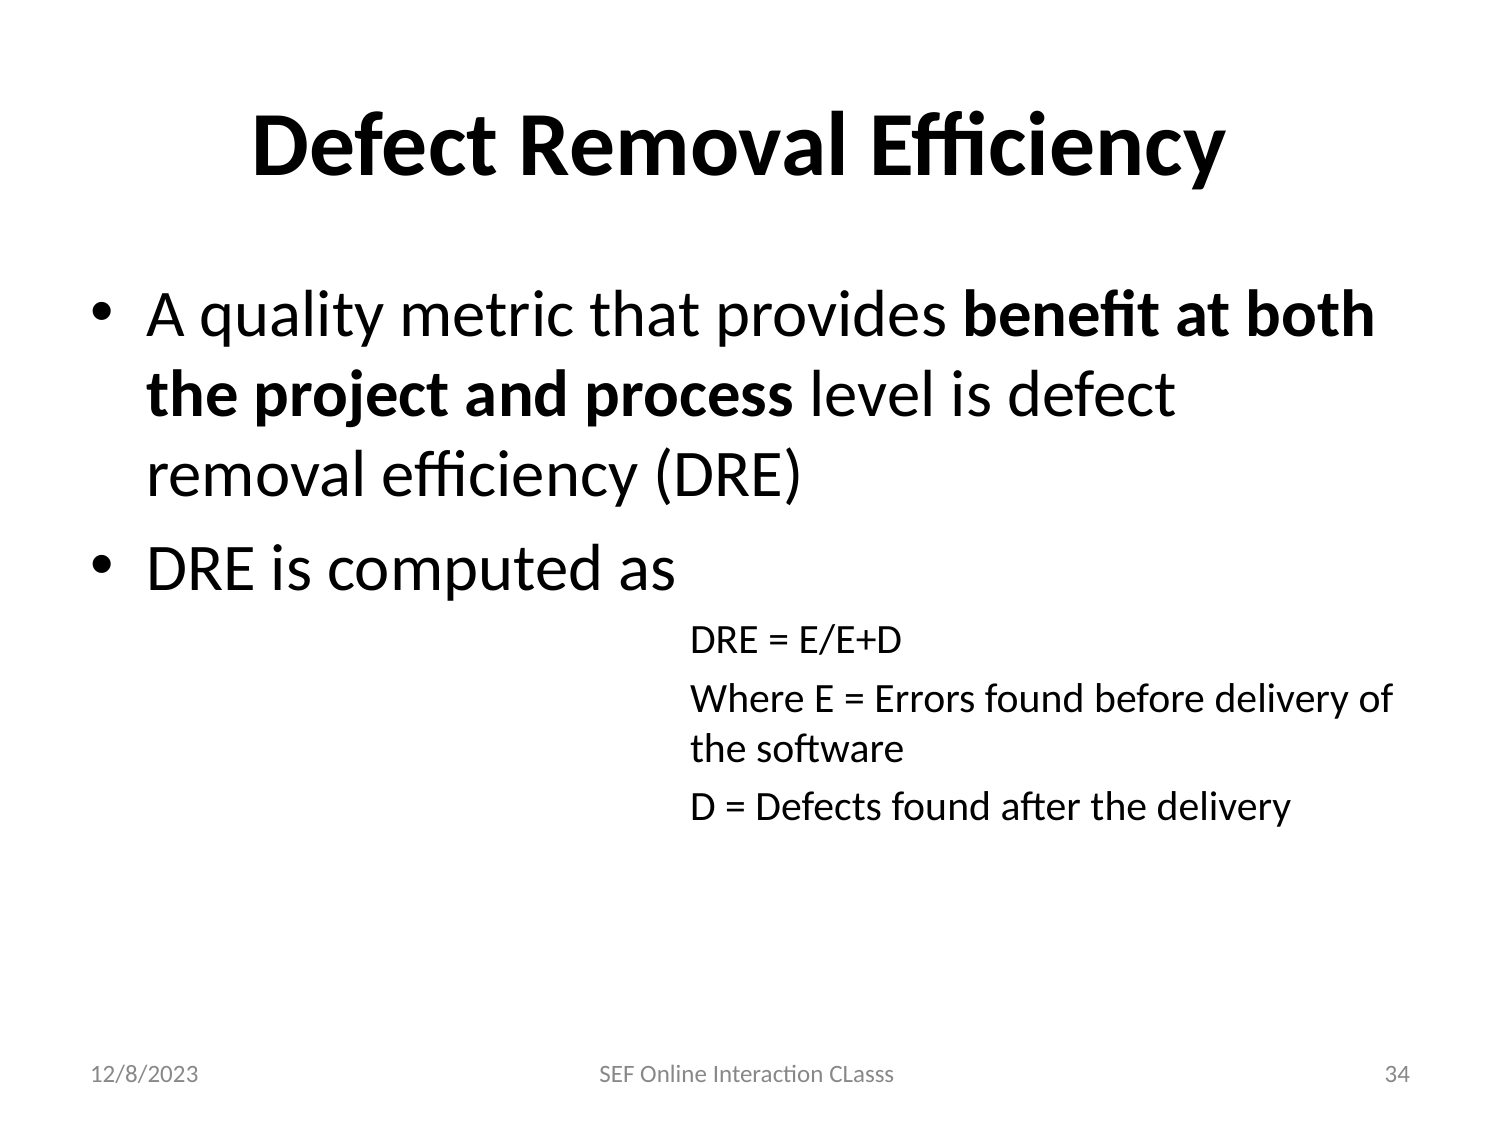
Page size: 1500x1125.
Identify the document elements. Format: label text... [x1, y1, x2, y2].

list A quality metric that provides benefit at both the project and process level is defect removal efficiency (DRE) DRE is computed as DRE = E/E+D Where E = Errors found before delivery of the software D = Defects found after the delivery [75, 262, 1425, 1005]
slide_number ‹#› [1074, 1042, 1425, 1103]
footer SEF Online Interaction CLasss [512, 1042, 988, 1103]
title Defect Removal Efficiency [75, 45, 1425, 233]
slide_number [75, 1042, 425, 1103]
